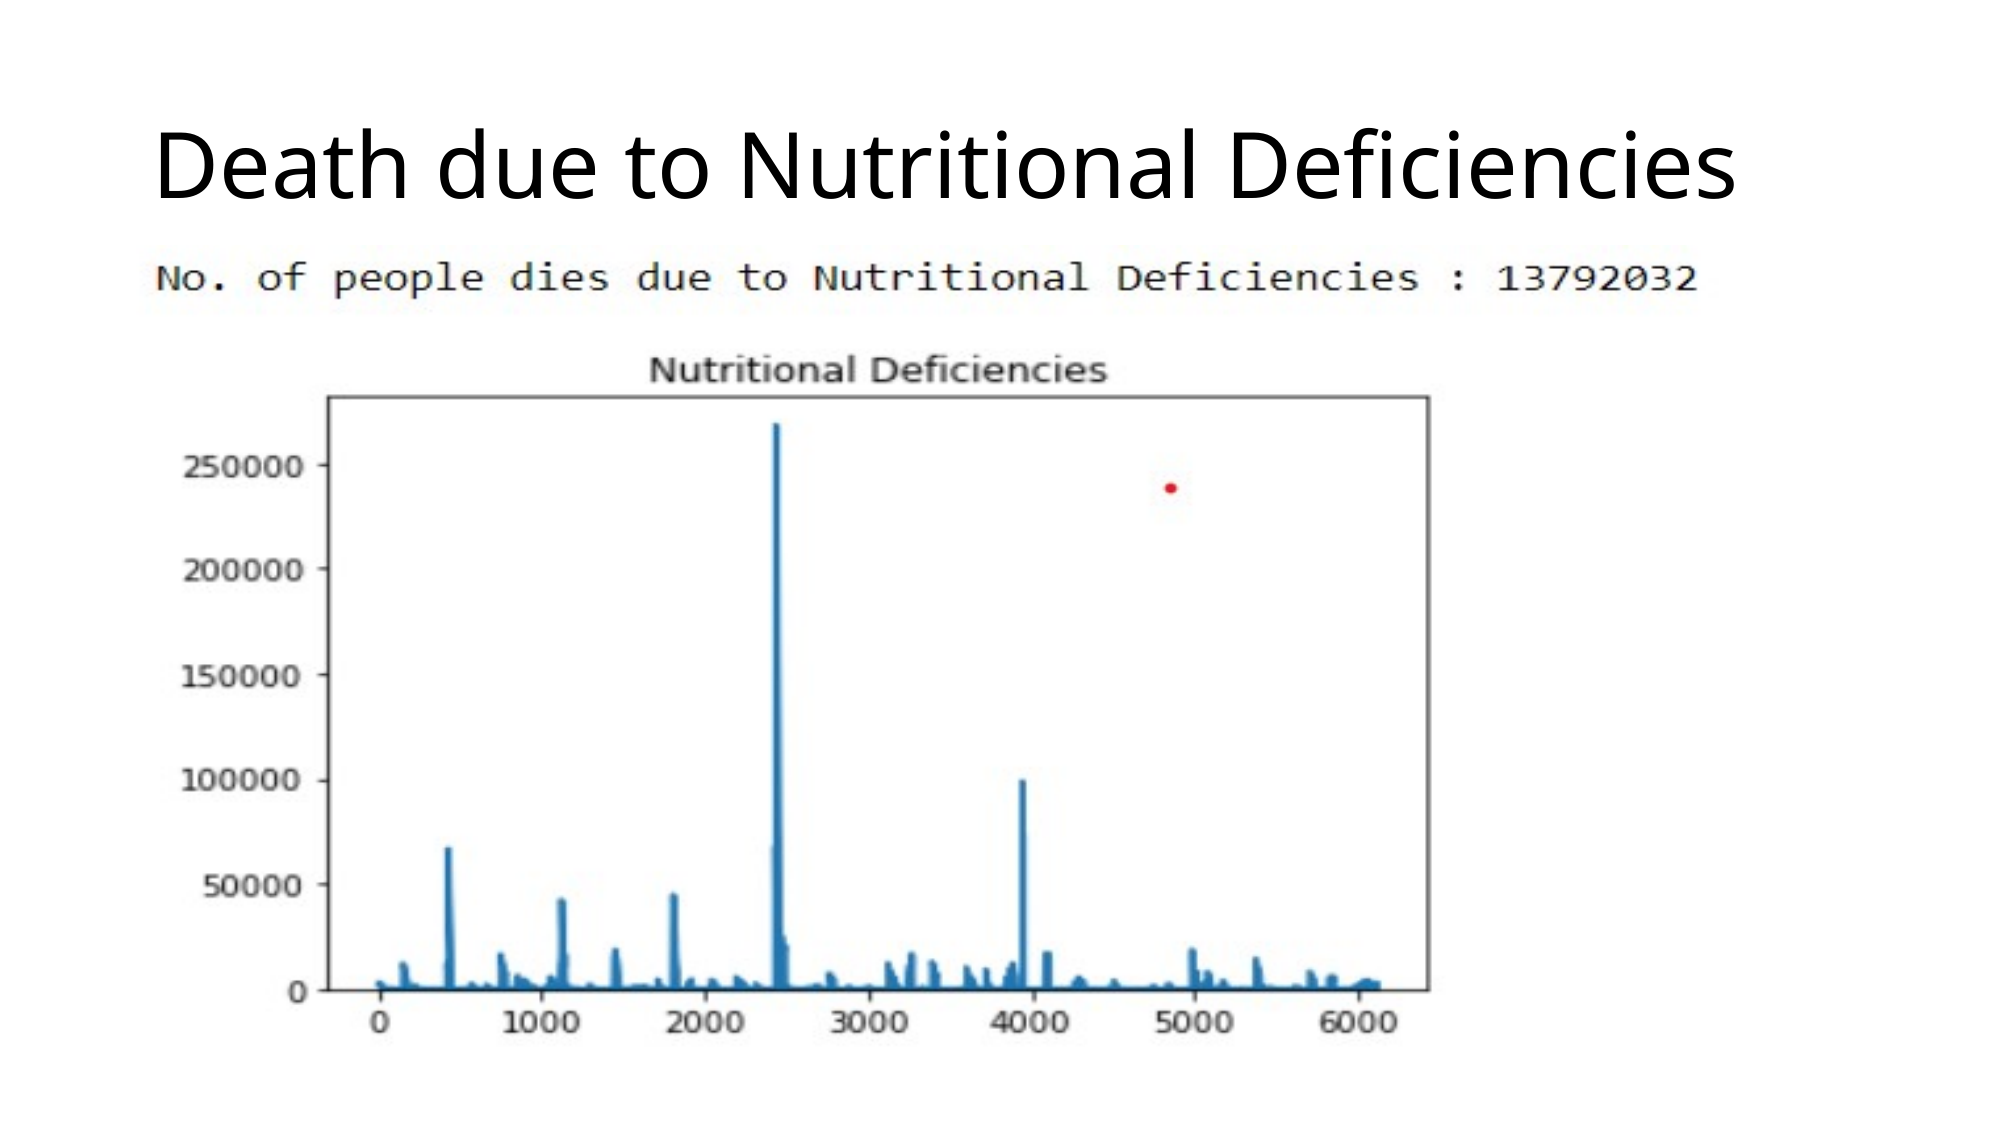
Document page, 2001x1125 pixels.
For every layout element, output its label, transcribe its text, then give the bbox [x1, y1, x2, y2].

title Death due to Nutritional Deficiencies [137, 59, 1863, 278]
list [99, 245, 1729, 1066]
